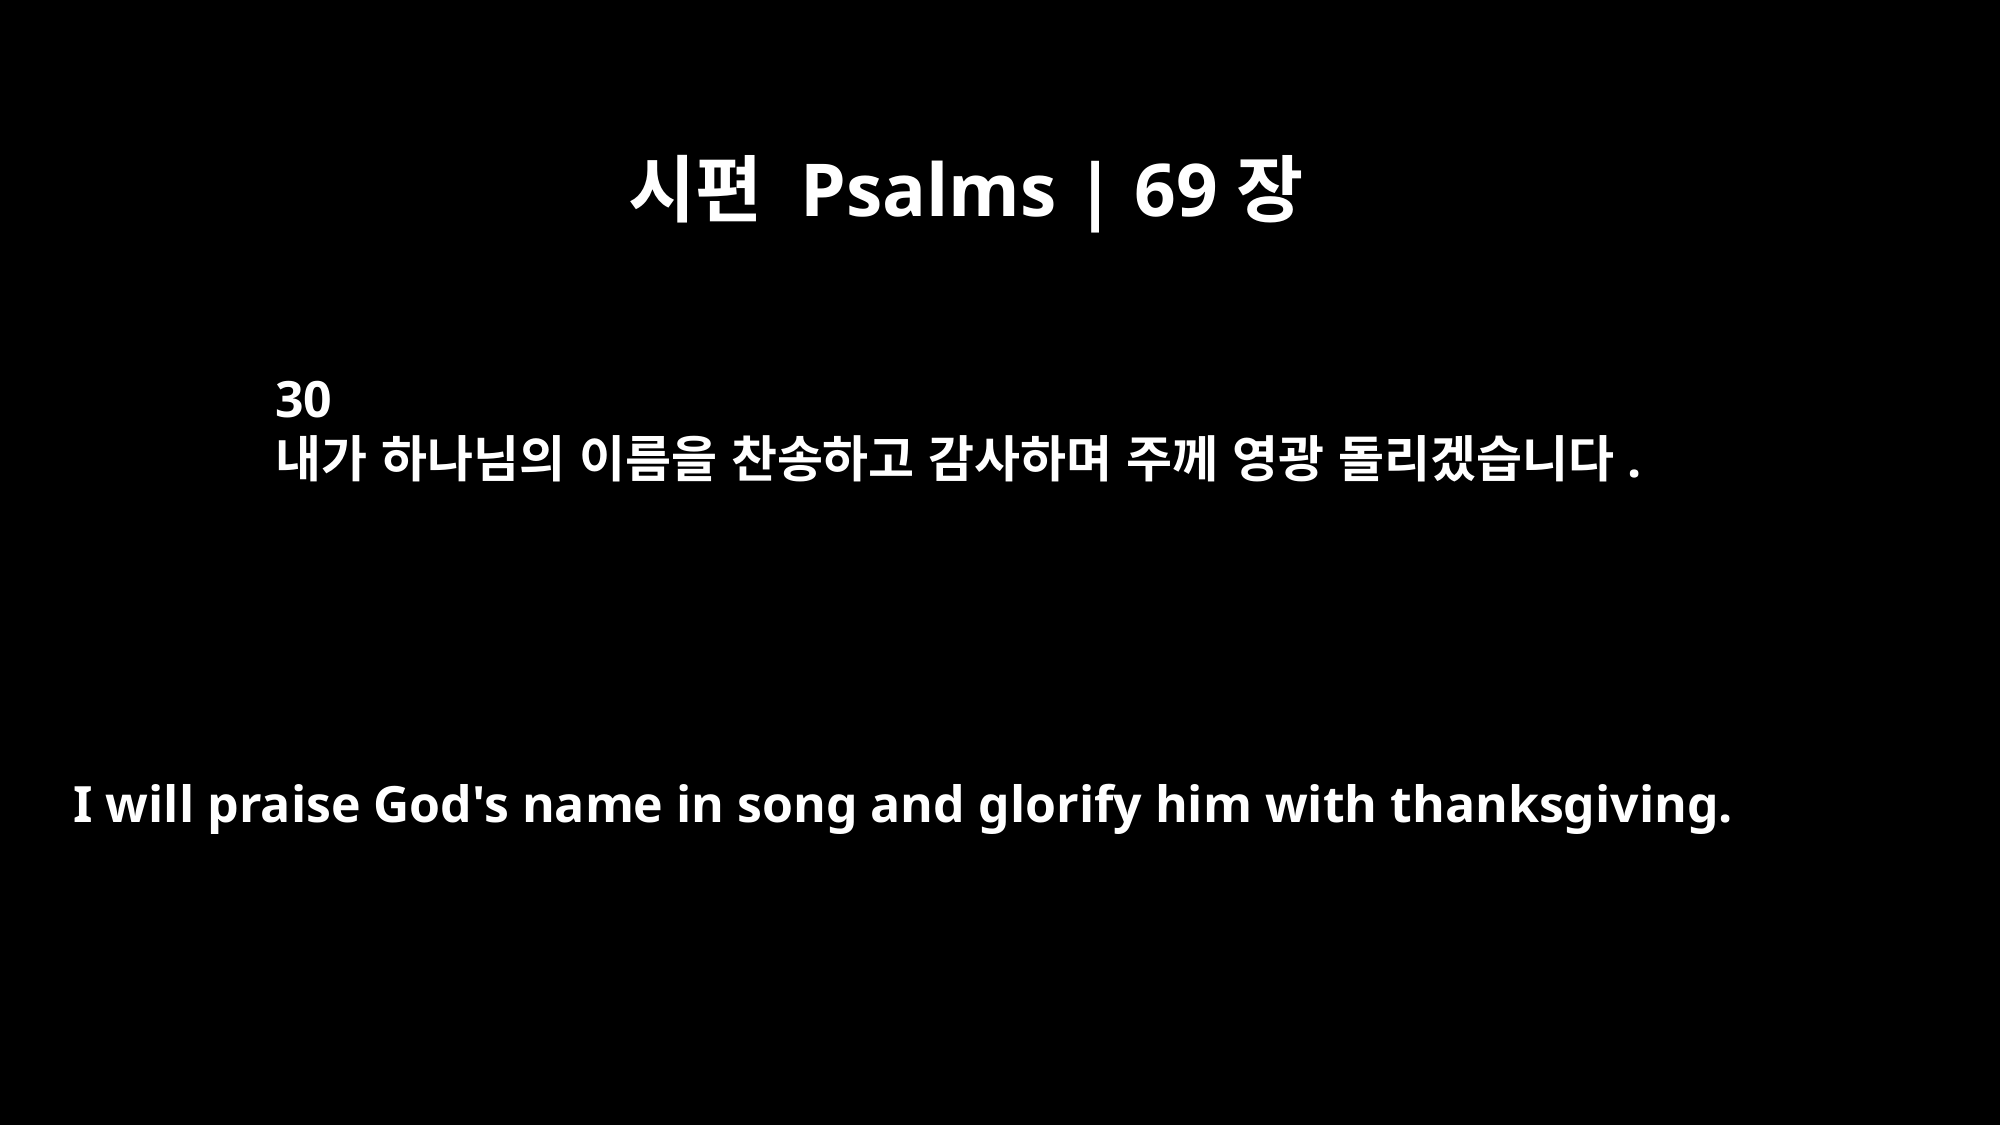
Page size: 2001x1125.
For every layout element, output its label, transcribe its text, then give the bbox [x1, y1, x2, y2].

text_box 30 내가 하나님의 이름을 찬송하고 감사하며 주께 영광 돌리겠습니다. [260, 359, 1657, 495]
text_box I will praise God's name in song and glorify him with thanksgiving. [58, 764, 1749, 840]
text_box 시편 Psalms | 69장 [613, 136, 1319, 239]
